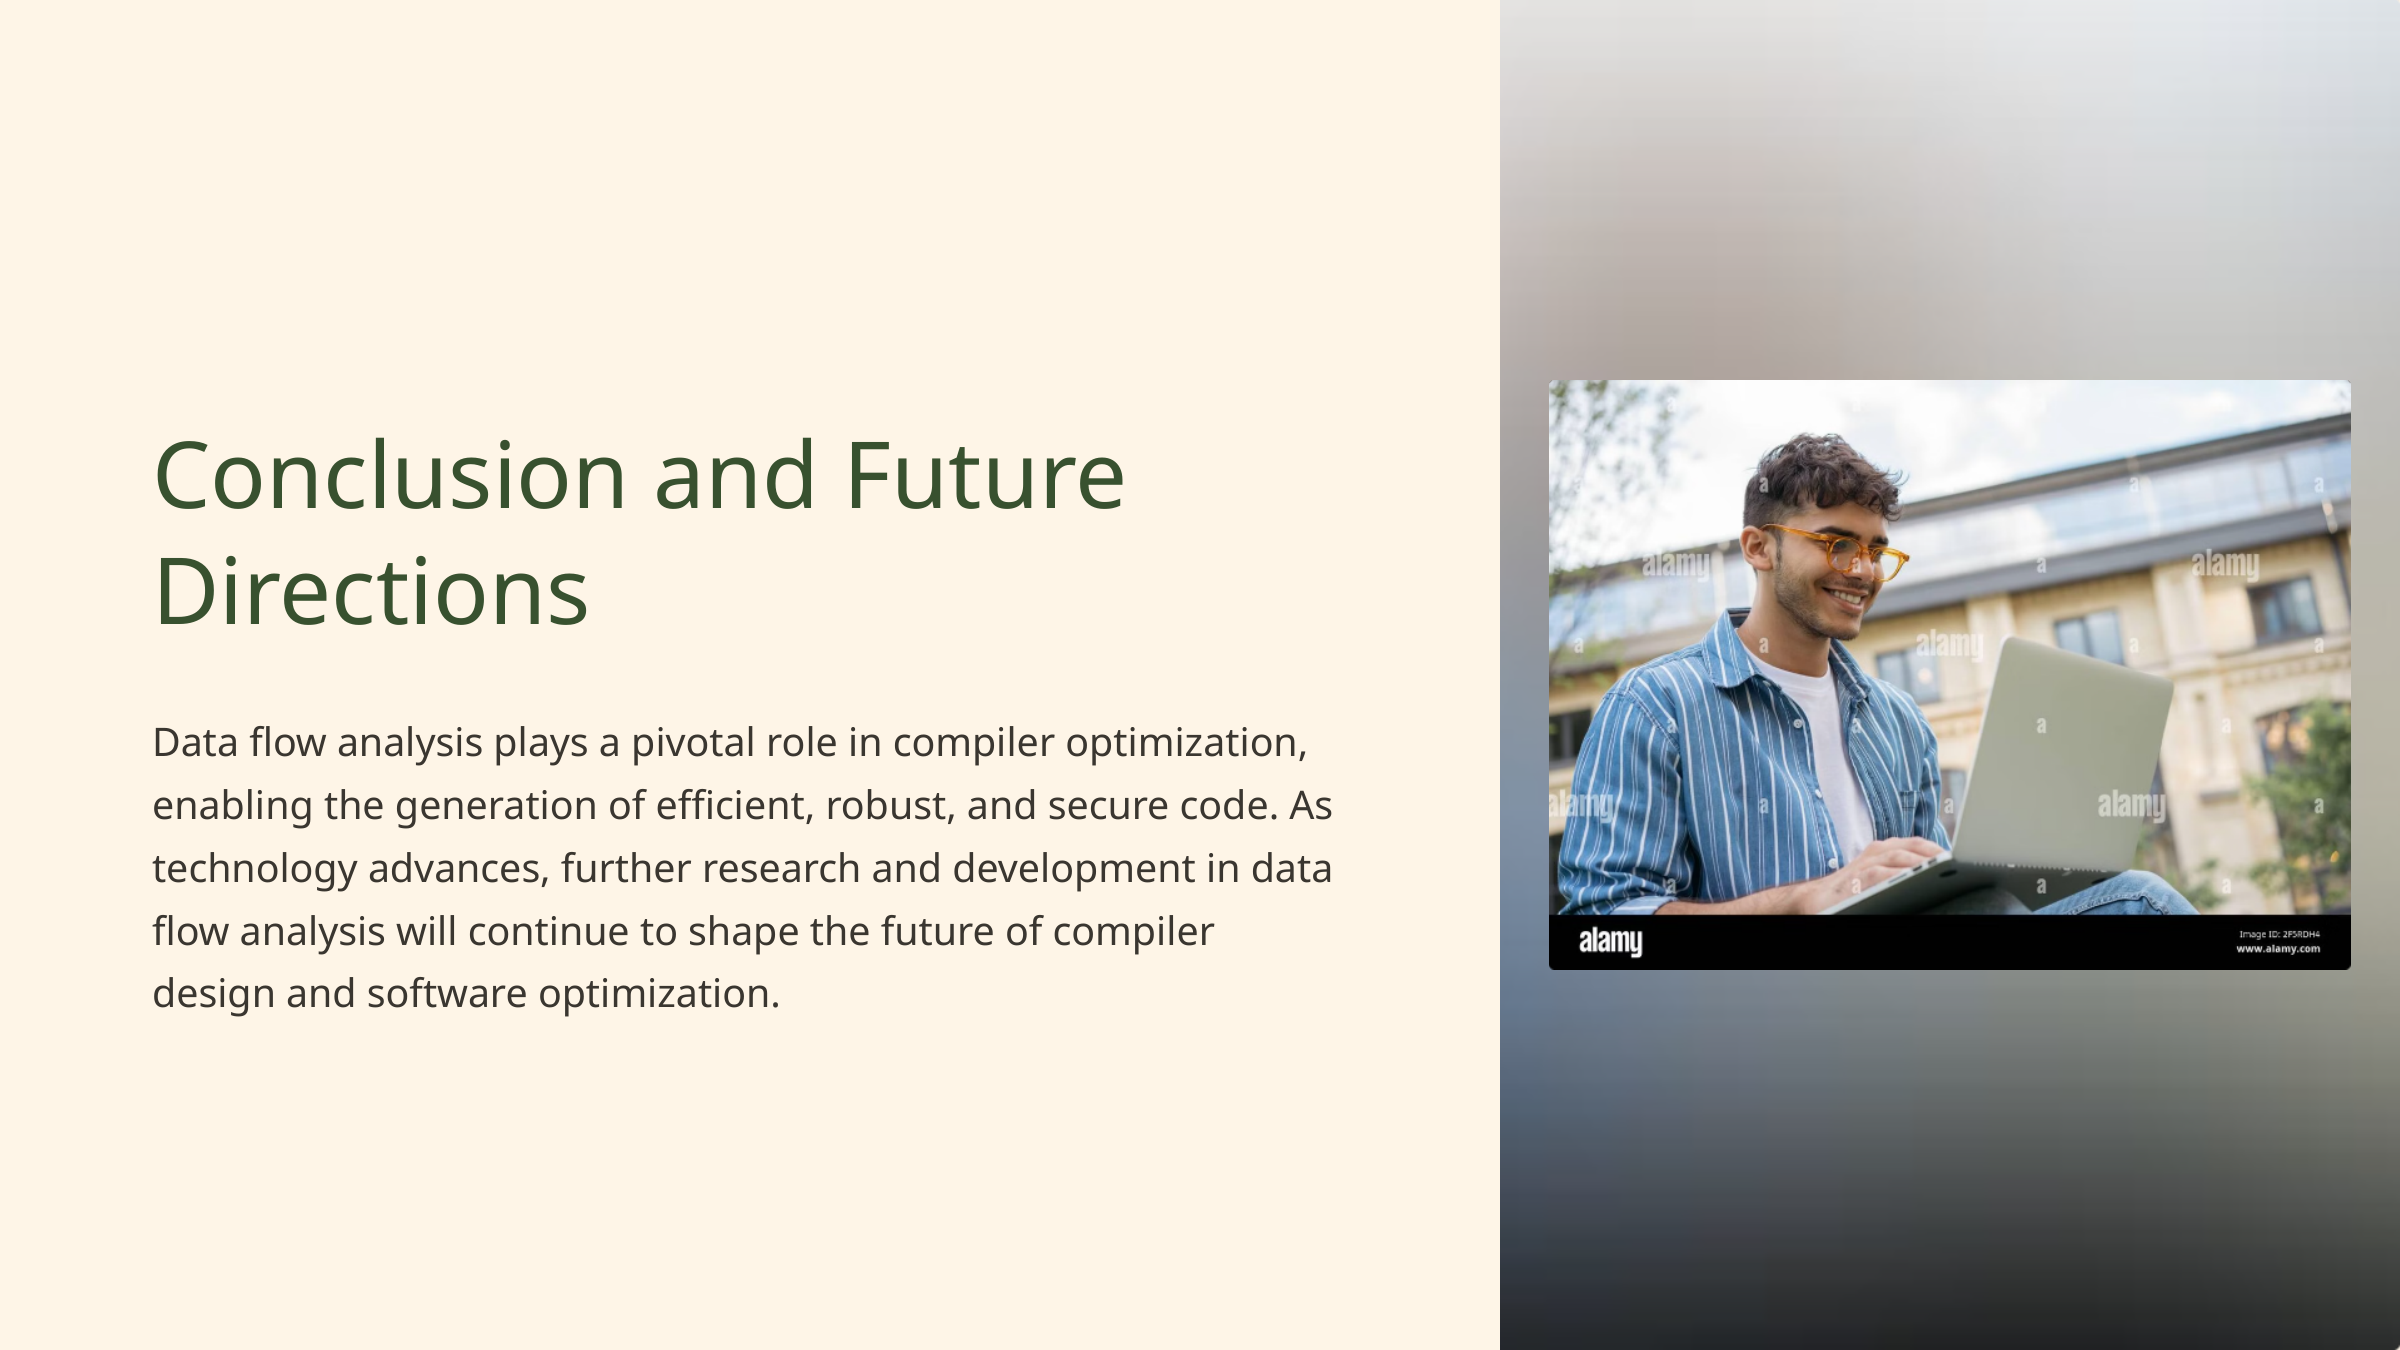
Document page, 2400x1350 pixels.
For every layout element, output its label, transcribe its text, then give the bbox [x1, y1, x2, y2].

text_box Conclusion and Future Directions [137, 404, 1363, 636]
text_box [0, 0, 1499, 1350]
picture [1499, 0, 2400, 1350]
text_box Data flow analysis plays a pivotal role in compiler optimization, enabling the generation of efficient, robust, and secure code. As technology advances, further research and development in data flow analysis will continue to shape the future of compiler design and software optimization. [137, 694, 1363, 946]
